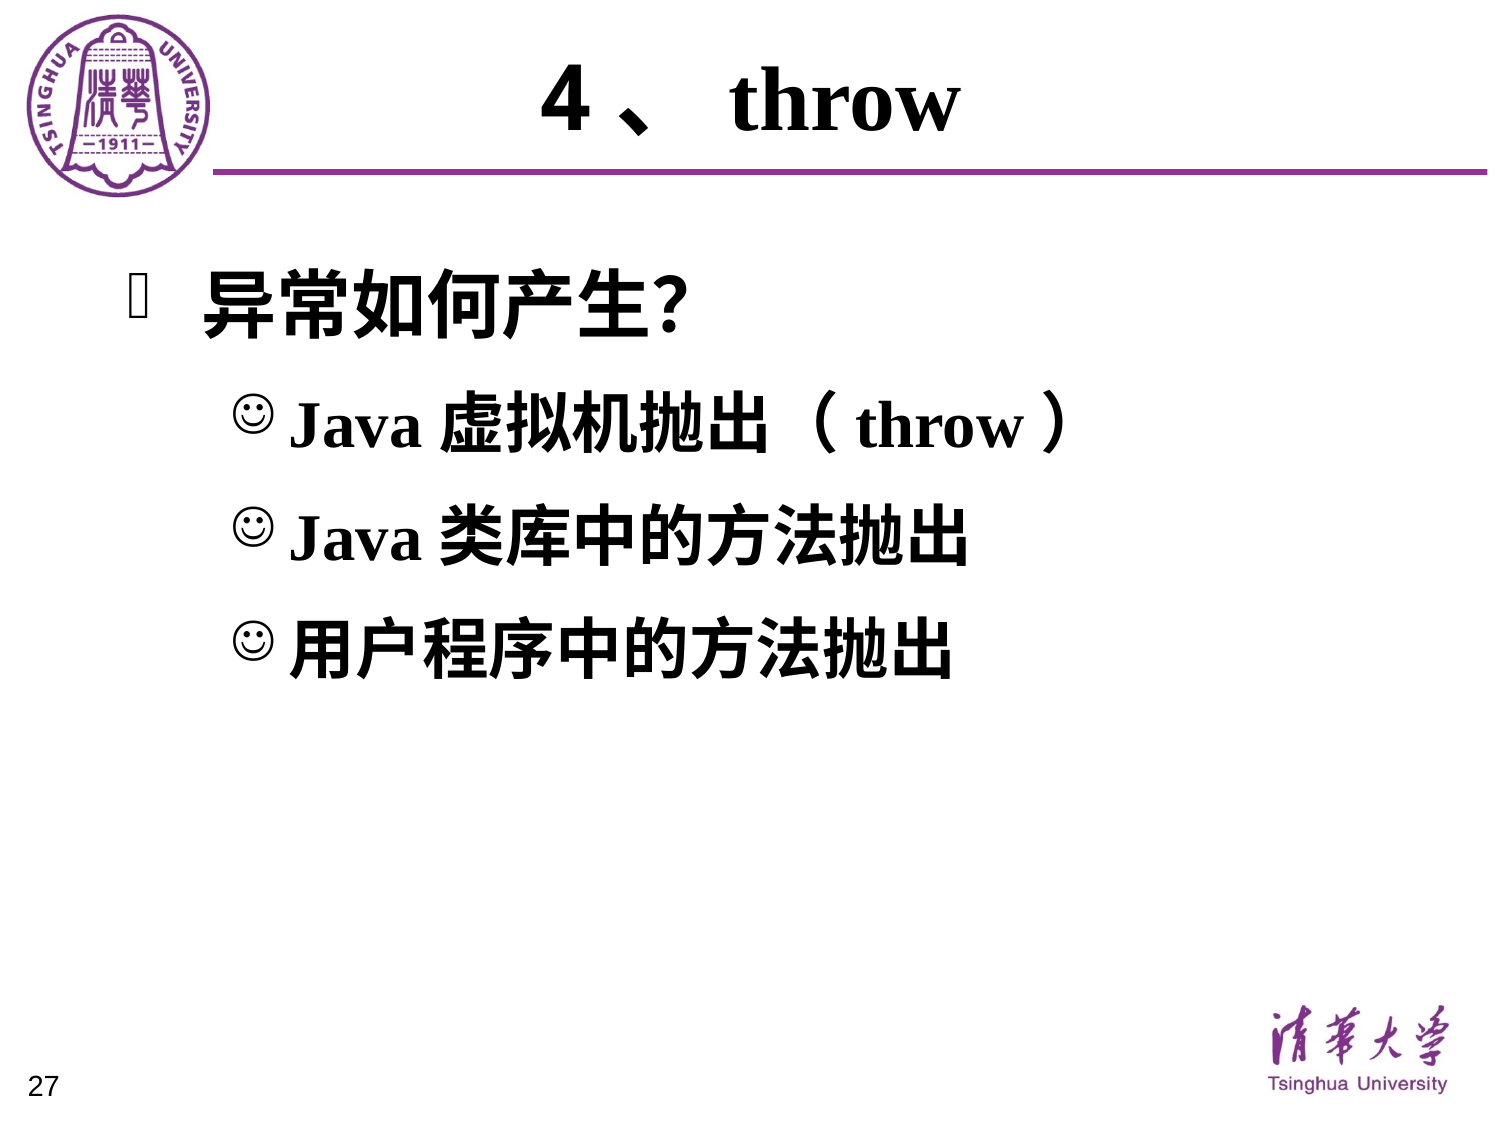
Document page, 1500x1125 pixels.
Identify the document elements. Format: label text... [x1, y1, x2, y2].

text_box 异常如何产生？ Java虚拟机抛出（throw） Java类库中的方法抛出 用户程序中的方法抛出 [112, 249, 1375, 1013]
footer 27 [12, 1059, 176, 1125]
picture [1262, 999, 1454, 1101]
title 4、throw [24, 37, 1476, 151]
picture [24, 151, 213, 200]
picture [24, 12, 213, 37]
